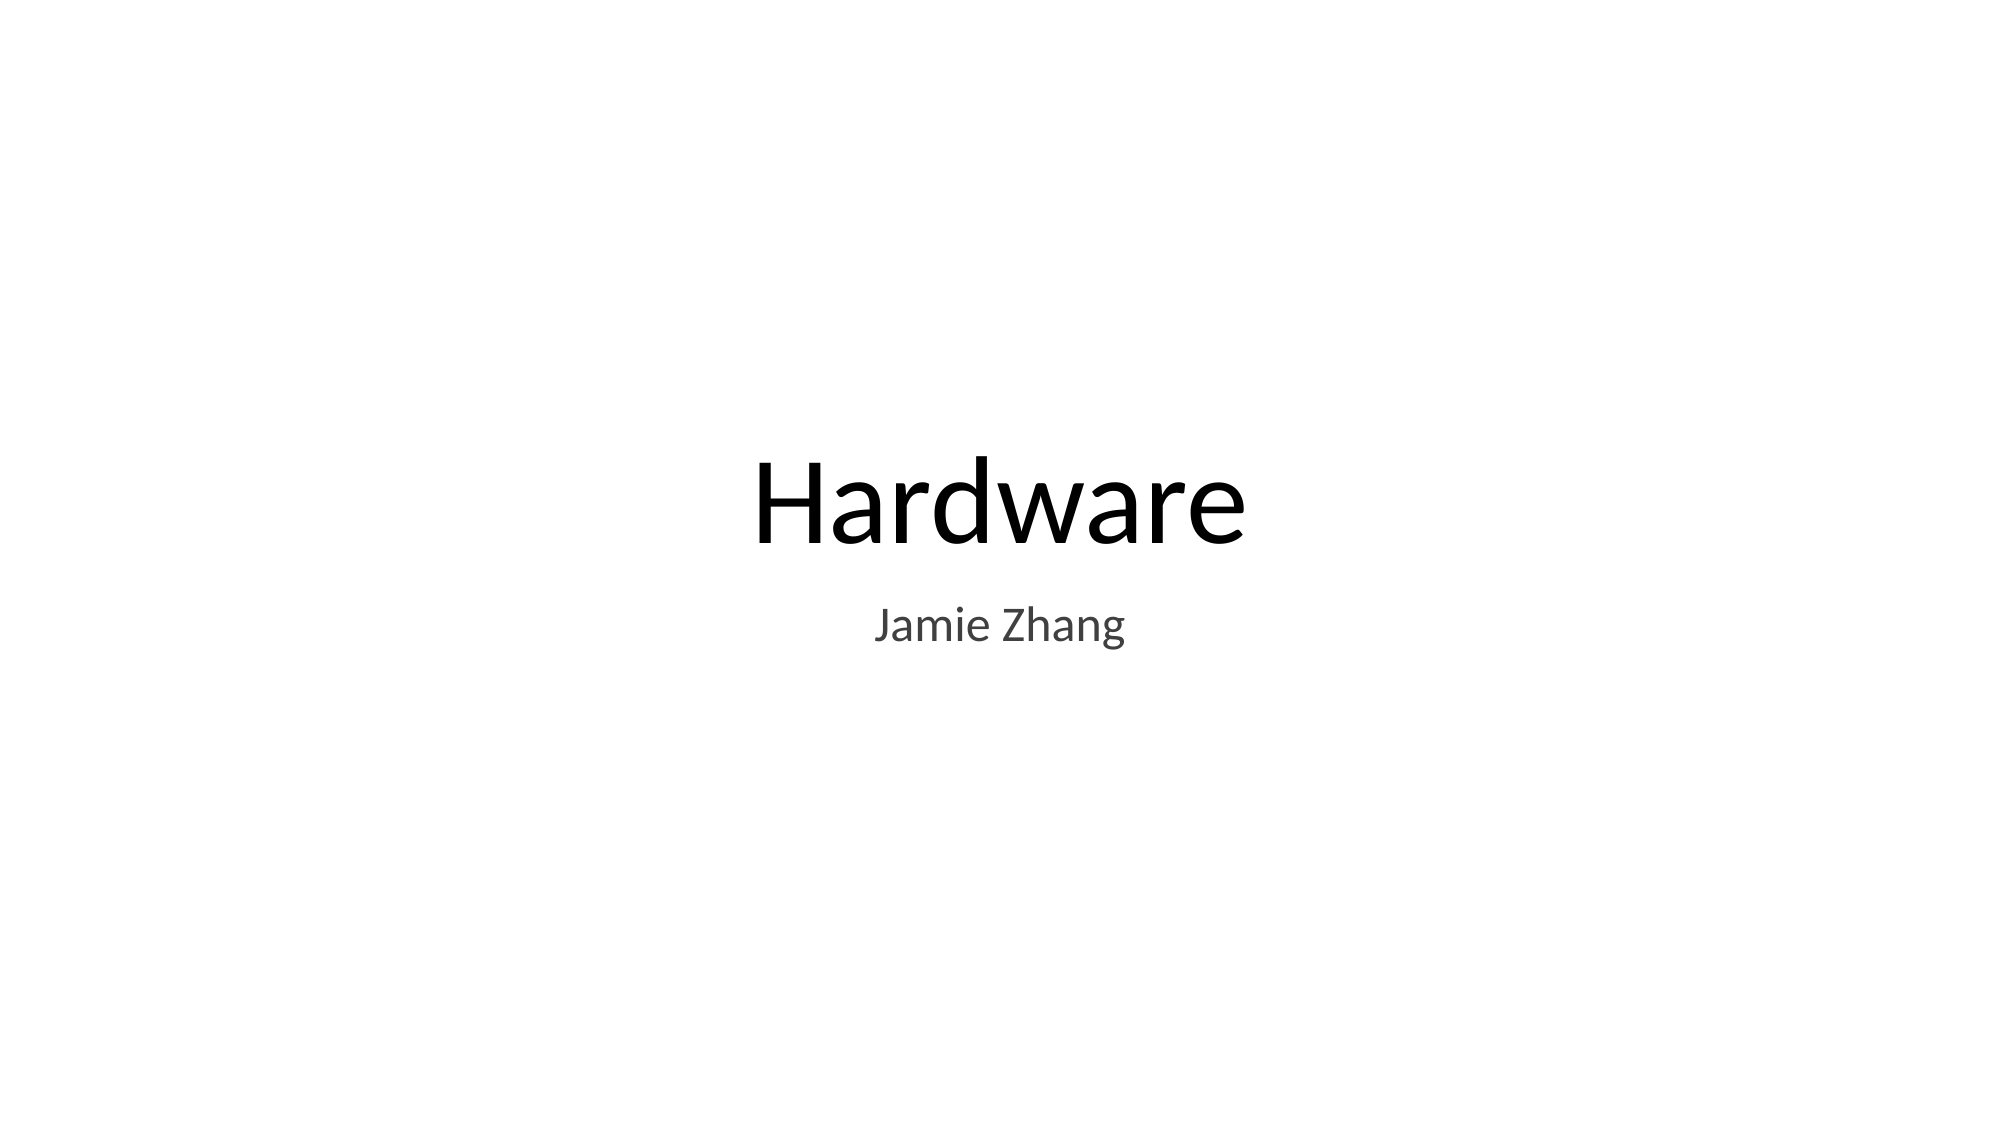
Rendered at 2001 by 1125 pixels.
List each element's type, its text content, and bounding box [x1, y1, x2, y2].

subtitle Jamie Zhang [249, 590, 1750, 863]
title Hardware [249, 217, 1750, 576]
